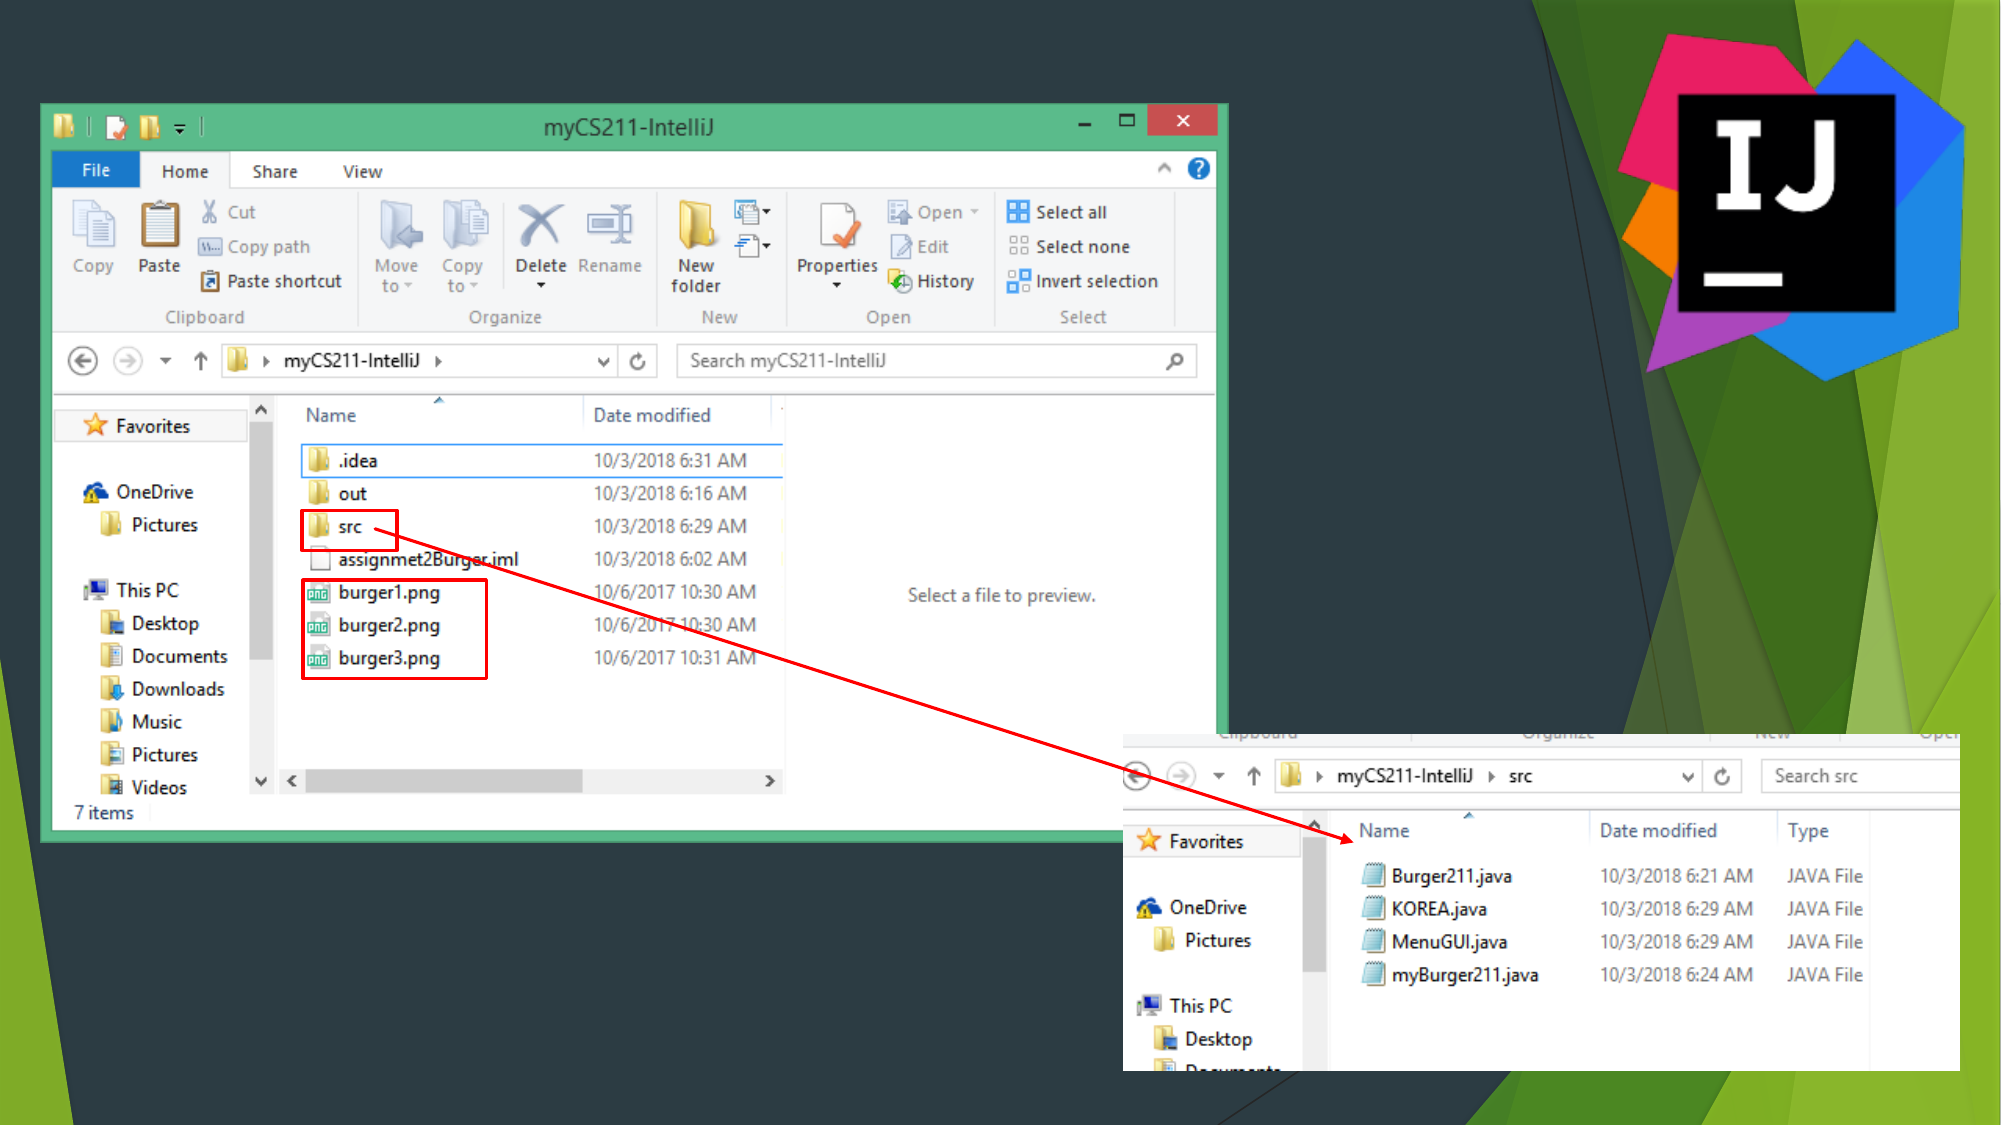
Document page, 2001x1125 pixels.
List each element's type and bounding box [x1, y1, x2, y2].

picture [1582, 0, 2000, 418]
picture [40, 102, 1960, 1071]
text_box [374, 528, 1355, 843]
